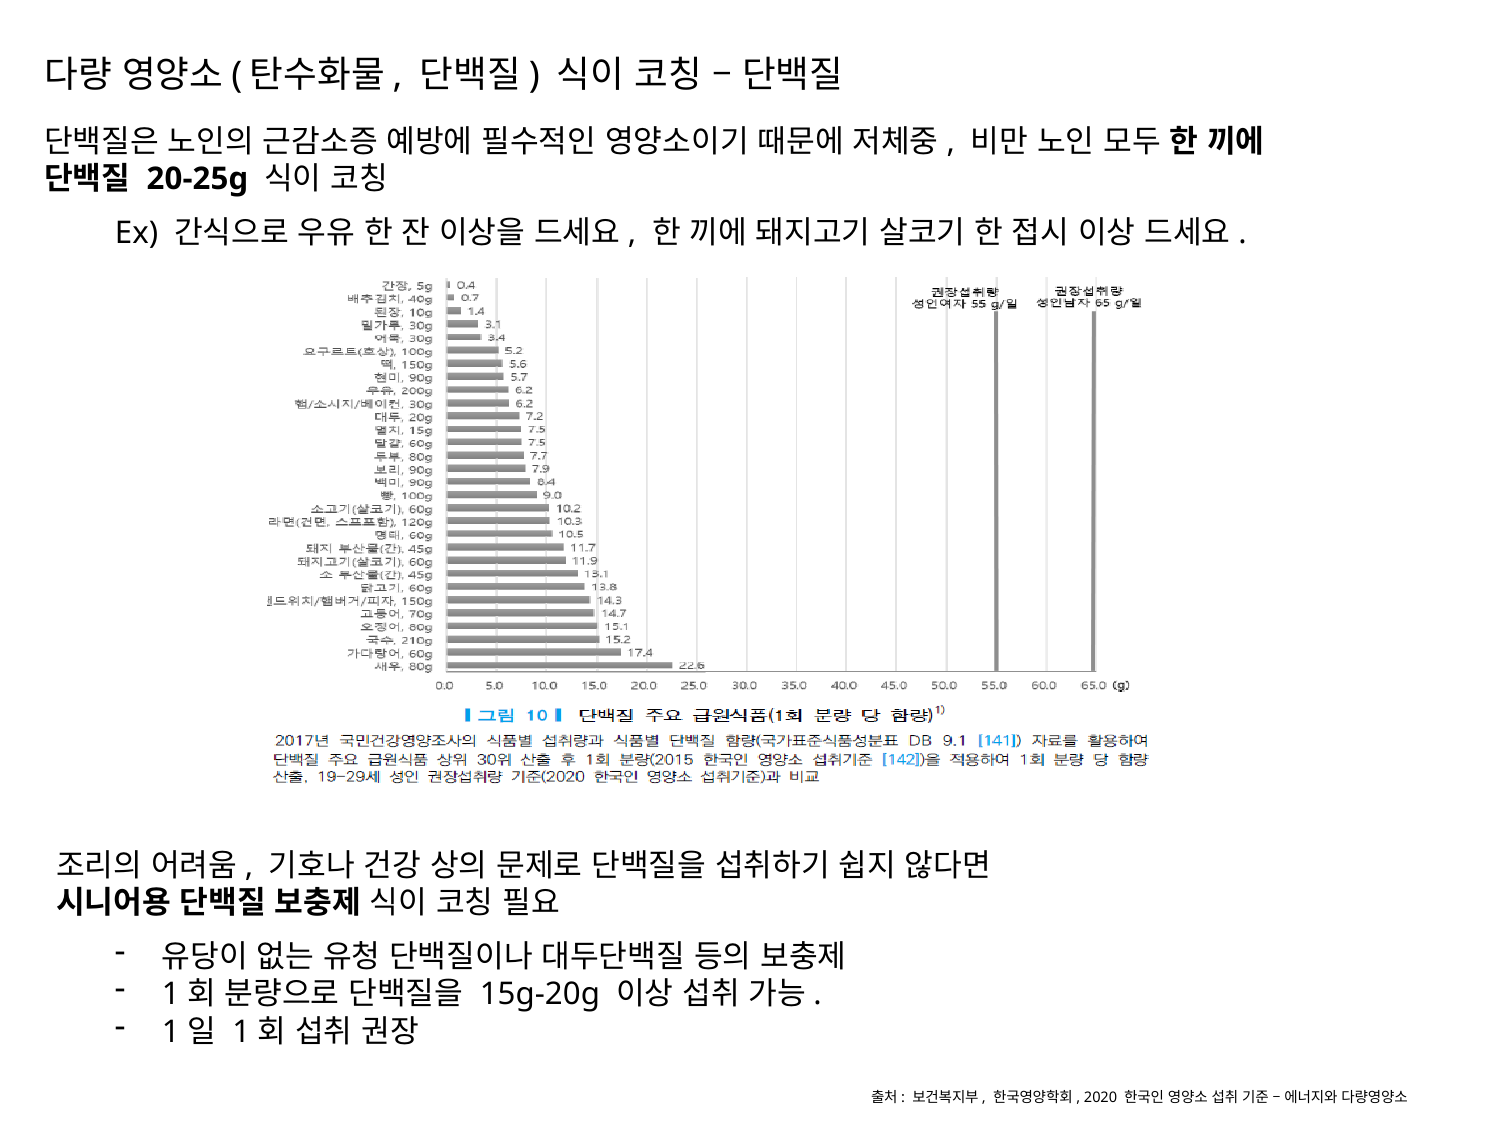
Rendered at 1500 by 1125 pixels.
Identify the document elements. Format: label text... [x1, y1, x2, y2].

picture [267, 263, 1157, 789]
text_box 출처: 보건복지부, 한국영양학회, 2020 한국인 영양소 섭취 기준 – 에너지와 다량영양소 [856, 1080, 1500, 1113]
text_box 유당이 없는 유청 단백질이나 대두단백질 등의 보충제 1회 분량으로 단백질을 15g-20g 이상 섭취 가능. 1일 1회 섭취 권장 [100, 928, 1078, 1056]
text_box 단백질은 노인의 근감소증 예방에 필수적인 영양소이기 때문에 저체중, 비만 노인 모두 한 끼에 단백질 20-25g 식이 코칭 [29, 113, 1290, 204]
title 다량 영양소(탄수화물, 단백질) 식이 코칭 – 단백질 [29, 42, 1376, 102]
text_box Ex) 간식으로 우유 한 잔 이상을 드세요, 한 끼에 돼지고기 살코기 한 접시 이상 드세요. [100, 204, 1365, 257]
text_box 조리의 어려움, 기호나 건강 상의 문제로 단백질을 섭취하기 쉽지 않다면 시니어용 단백질 보충제 식이 코칭 필요 [41, 837, 1500, 928]
